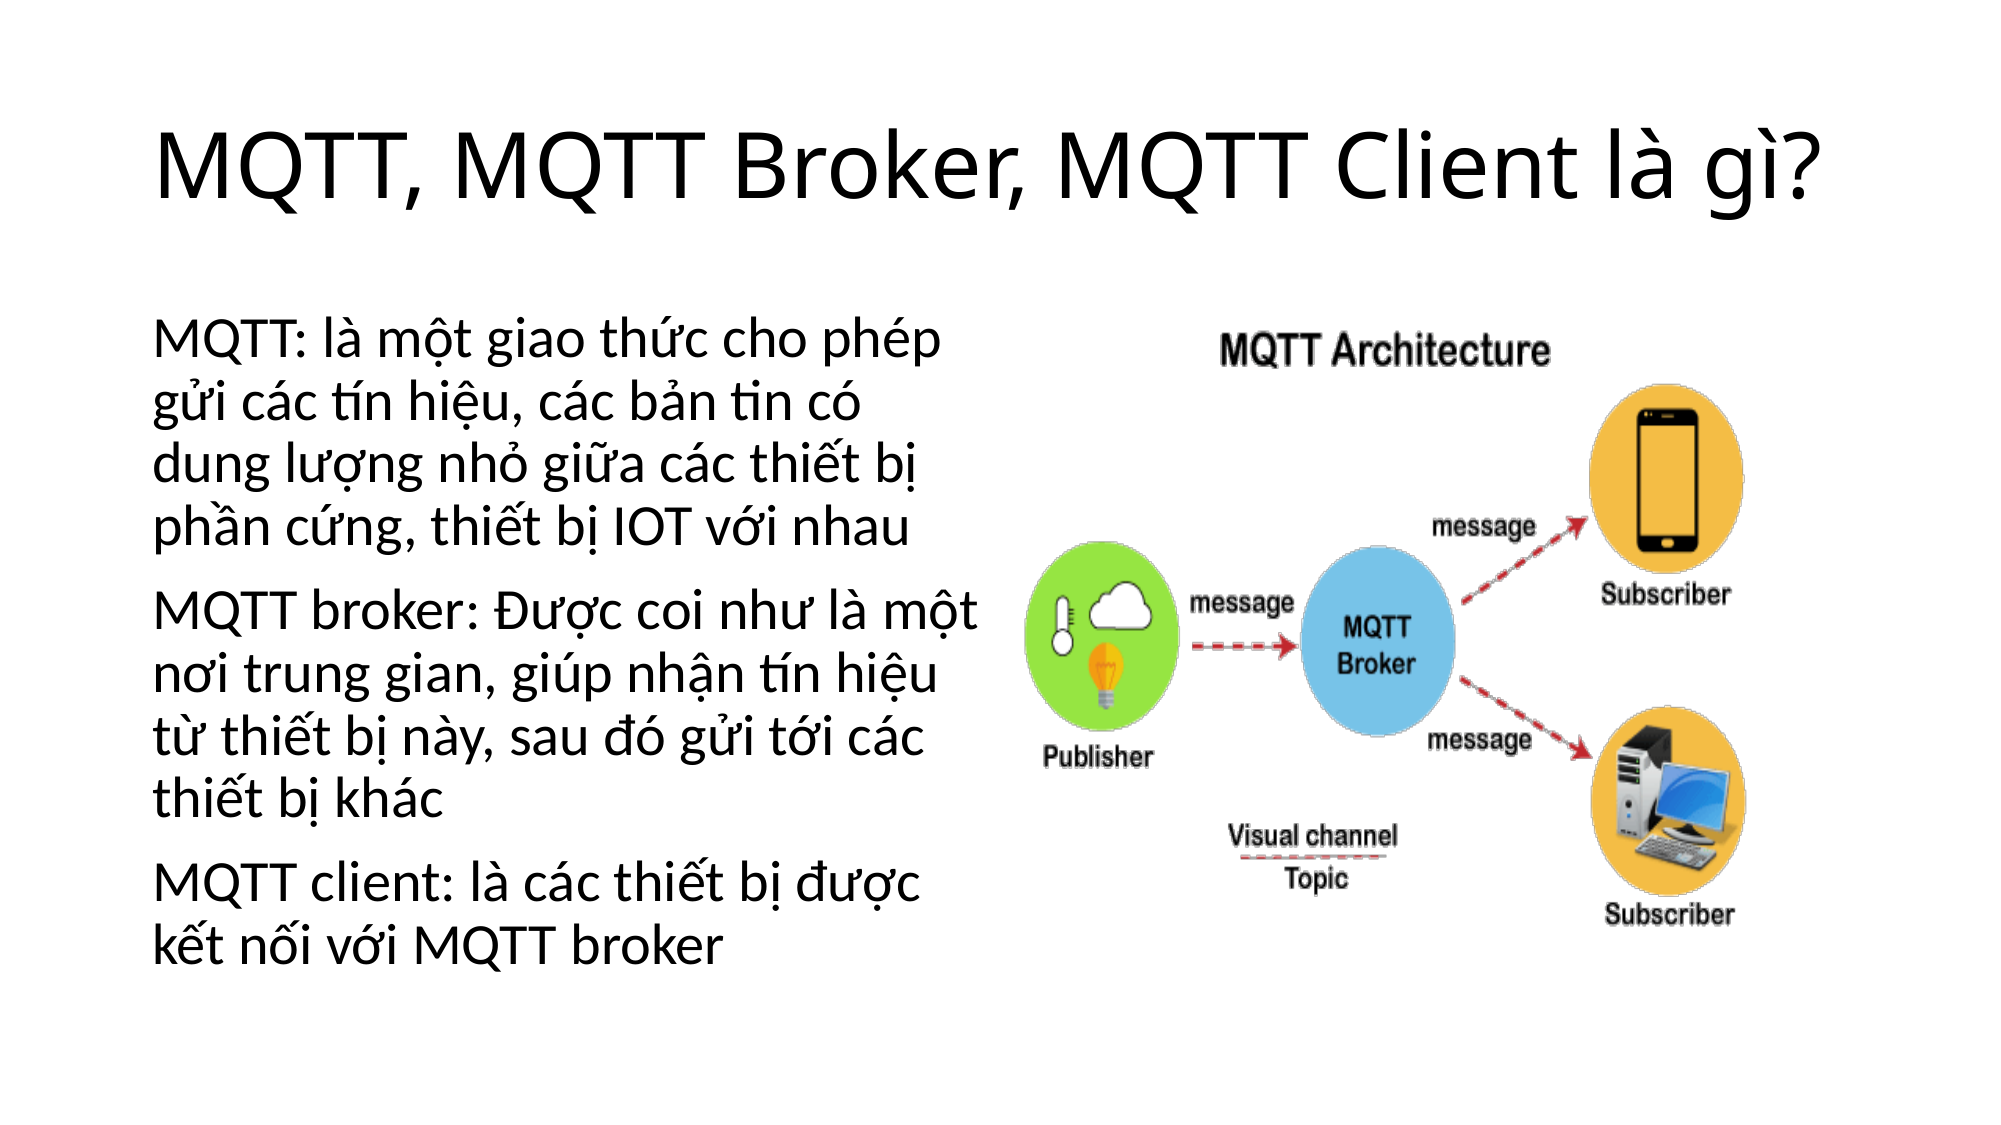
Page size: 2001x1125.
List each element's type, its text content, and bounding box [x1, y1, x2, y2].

list MQTT: là một giao thức cho phép gửi các tín hiệu, các bản tin có dung lượng nhỏ giữa các thiết bị phần cứng, thiết bị IOT với nhau MQTT broker: Được coi như là một nơi trung gian, giúp nhận tín hiệu từ thiết bị này, sau đó gửi tới các thiết bị khác MQTT client: là các thiết bị được kết nối với MQTT broker [137, 299, 1009, 994]
picture [1008, 300, 1790, 960]
title MQTT, MQTT Broker, MQTT Client là gì? [137, 59, 1863, 278]
